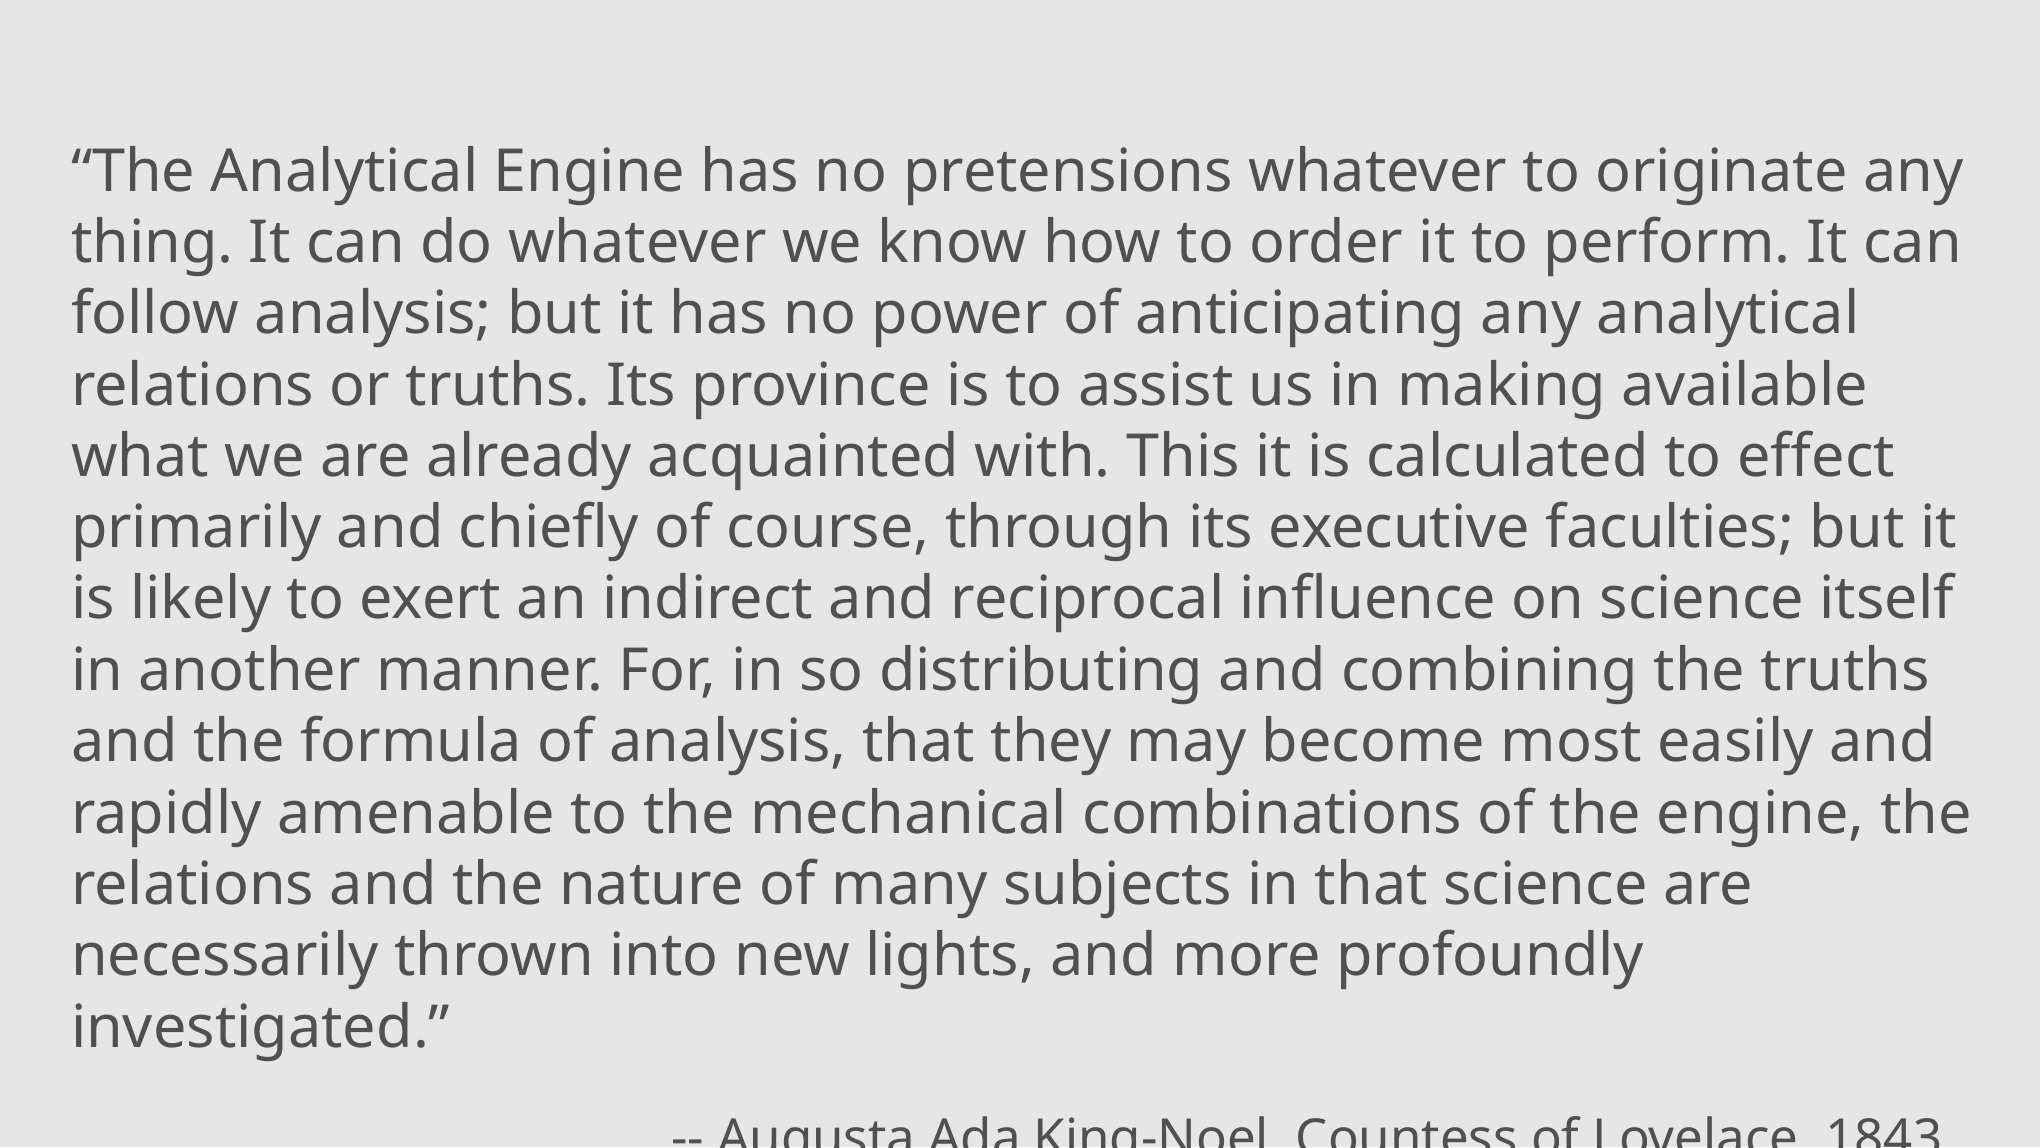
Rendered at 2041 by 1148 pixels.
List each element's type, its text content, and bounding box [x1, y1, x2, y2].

text_box “The Analytical Engine has no pretensions whatever to originate any thing. It can do whatever we know how to order it to perform. It can follow analysis; but it has no power of anticipating any analytical relations or truths. Its province is to assist us in making available what we are already acquainted with. This it is calculated to effect primarily and chiefly of course, through its executive faculties; but it is likely to exert an indirect and reciprocal influence on science itself in another manner. For, in so distributing and combining the truths and the formula of analysis, that they may become most easily and rapidly amenable to the mechanical combinations of the engine, the relations and the nature of many subjects in that science are necessarily thrown into new lights, and more profoundly investigated.” -- Augusta Ada King-Noel, Countess of Lovelace, 1843 [56, 124, 1999, 1148]
